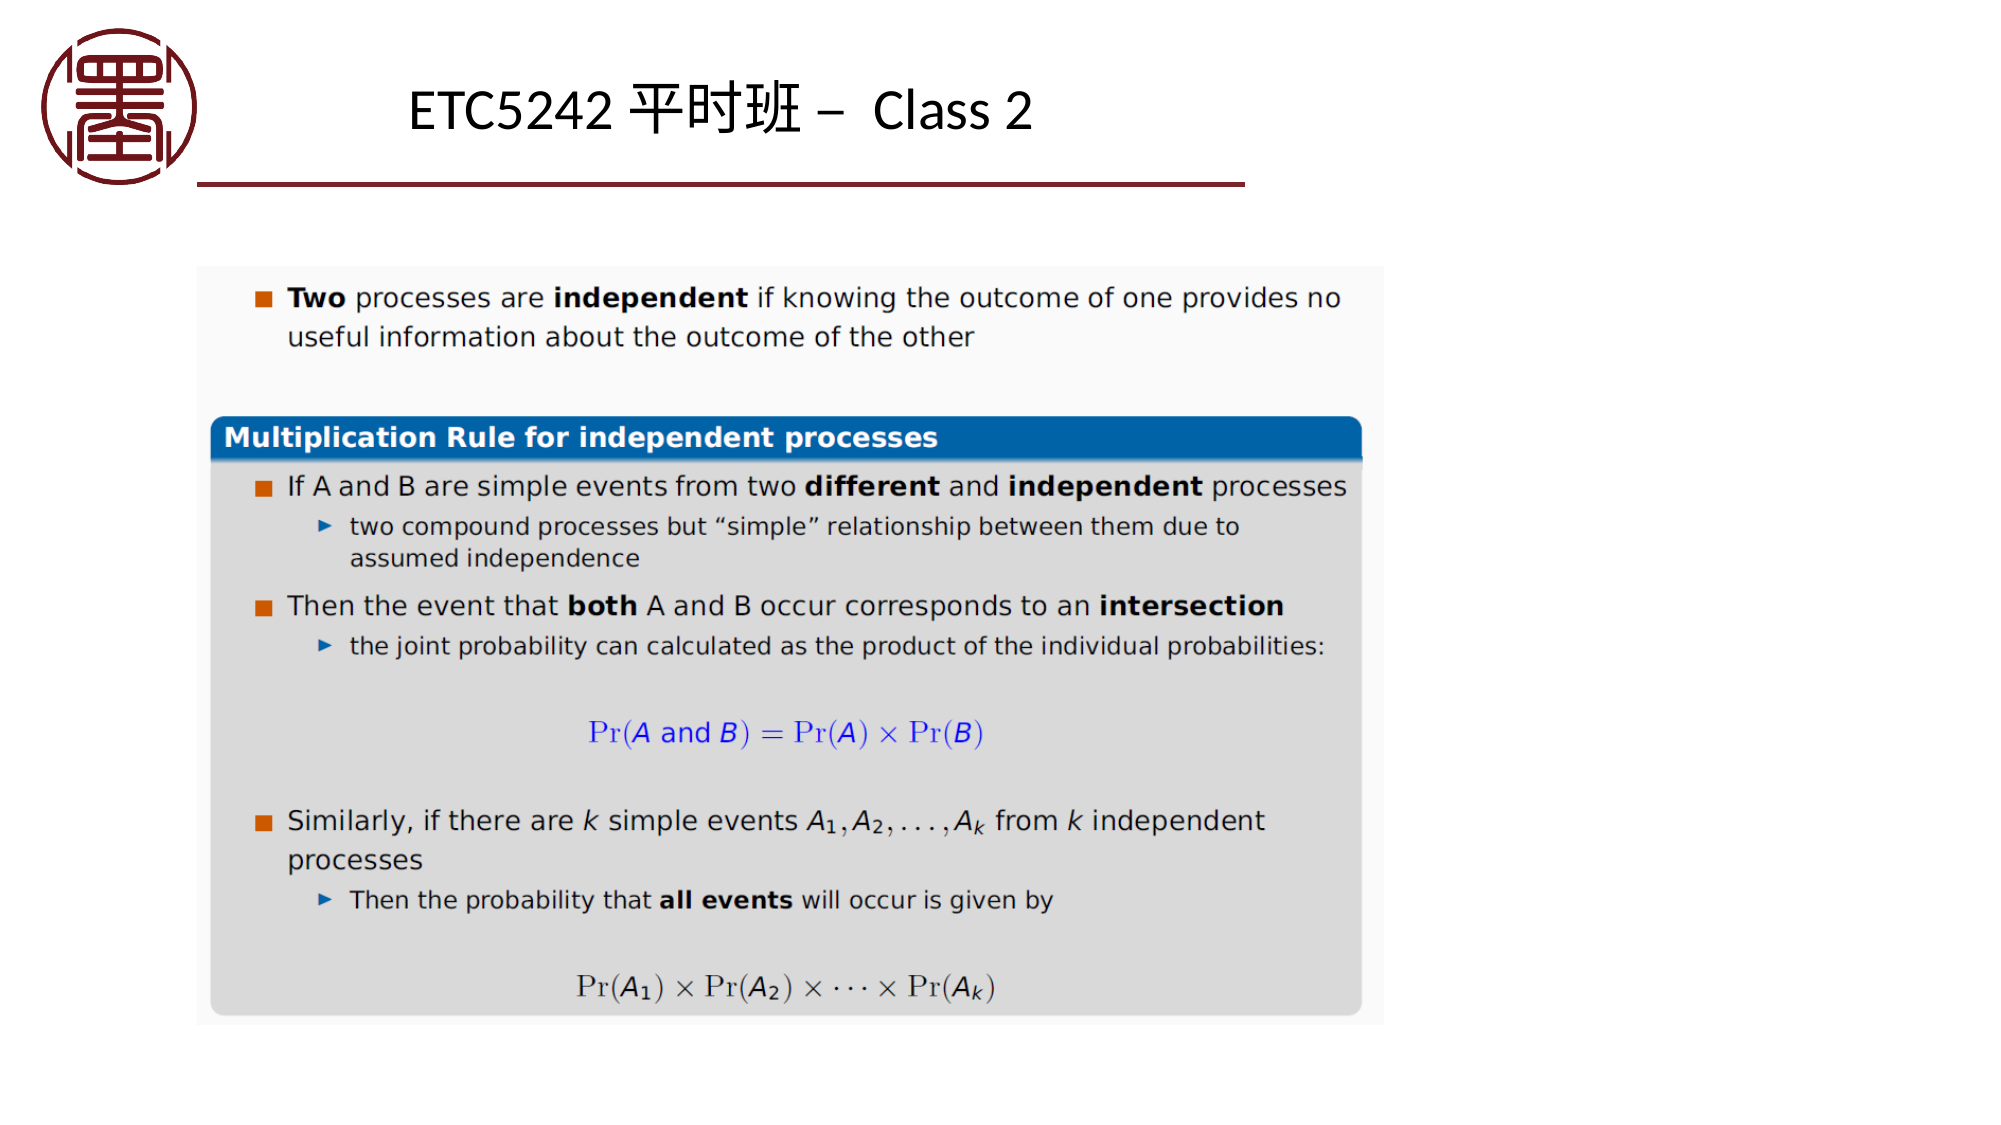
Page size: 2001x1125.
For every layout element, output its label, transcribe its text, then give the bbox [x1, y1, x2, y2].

picture [41, 28, 197, 185]
text_box ETC5242平时班 – Class 2 [394, 63, 1050, 149]
picture [196, 266, 1384, 1025]
